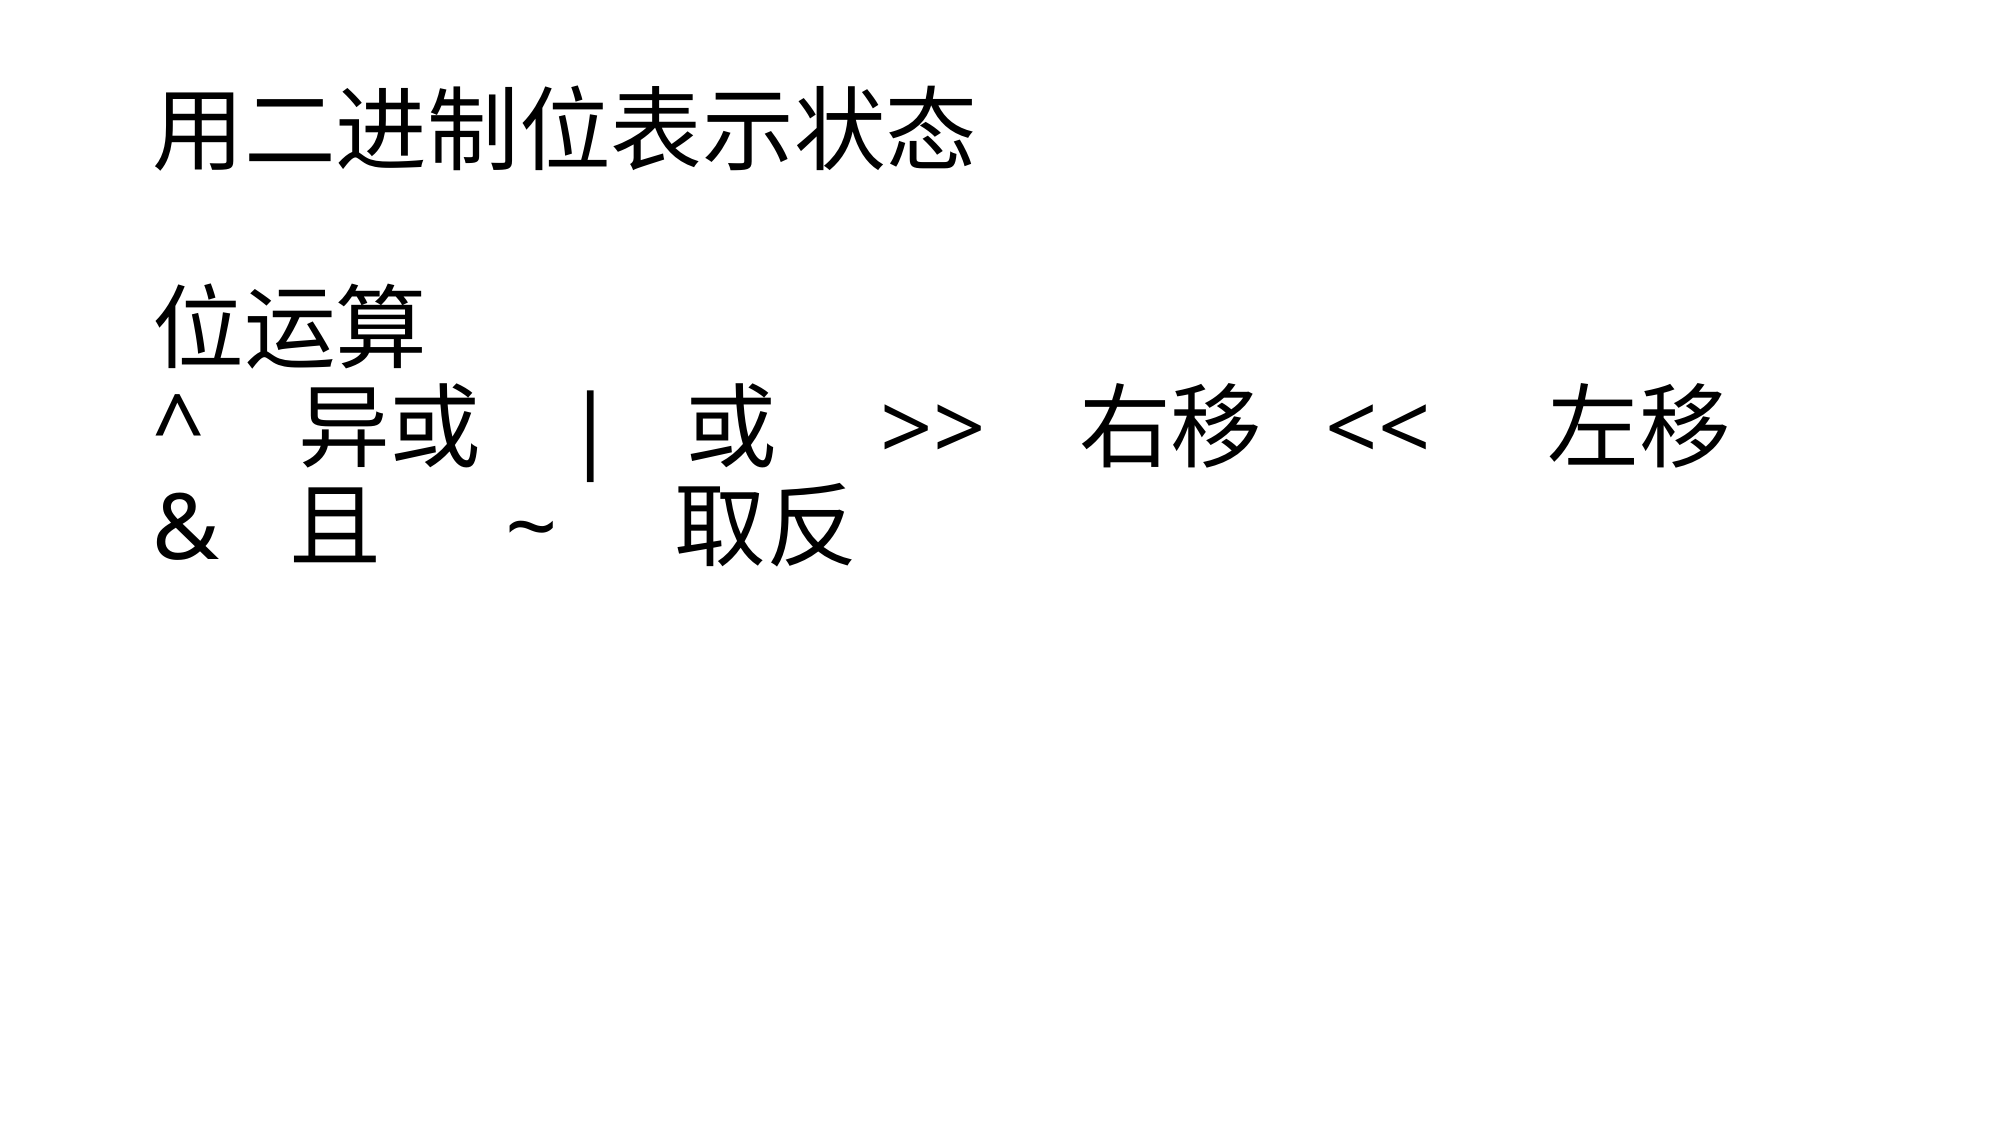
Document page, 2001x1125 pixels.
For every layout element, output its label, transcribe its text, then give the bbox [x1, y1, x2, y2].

title 用二进制位表示状态 位运算 ^ 异或 | 或 >> 右移 << 左移 & 且 ~ 取反 [137, 59, 1863, 714]
